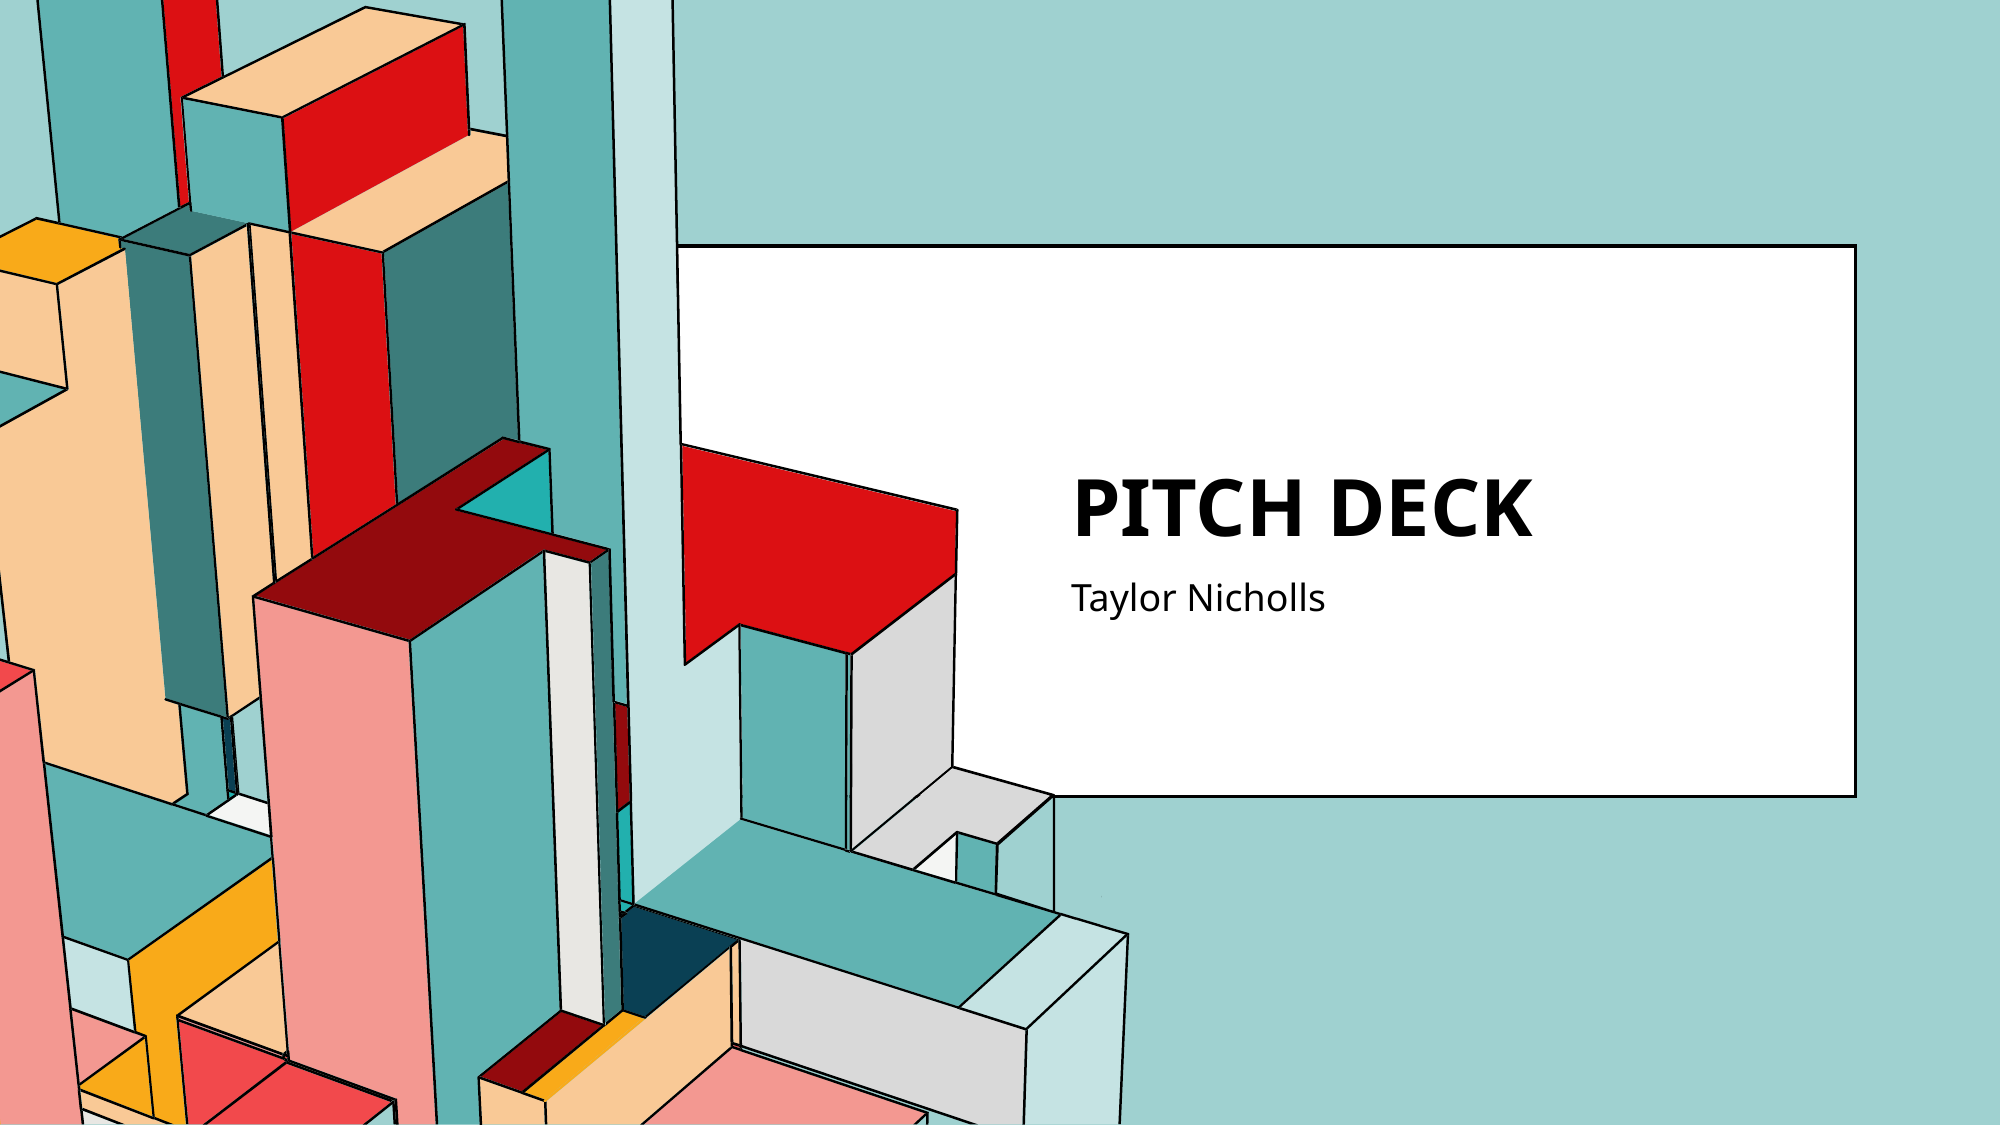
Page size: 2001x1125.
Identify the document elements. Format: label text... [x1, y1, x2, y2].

subtitle Taylor Nicholls [1056, 571, 1775, 673]
title PITCH DECK [1056, 307, 1775, 562]
